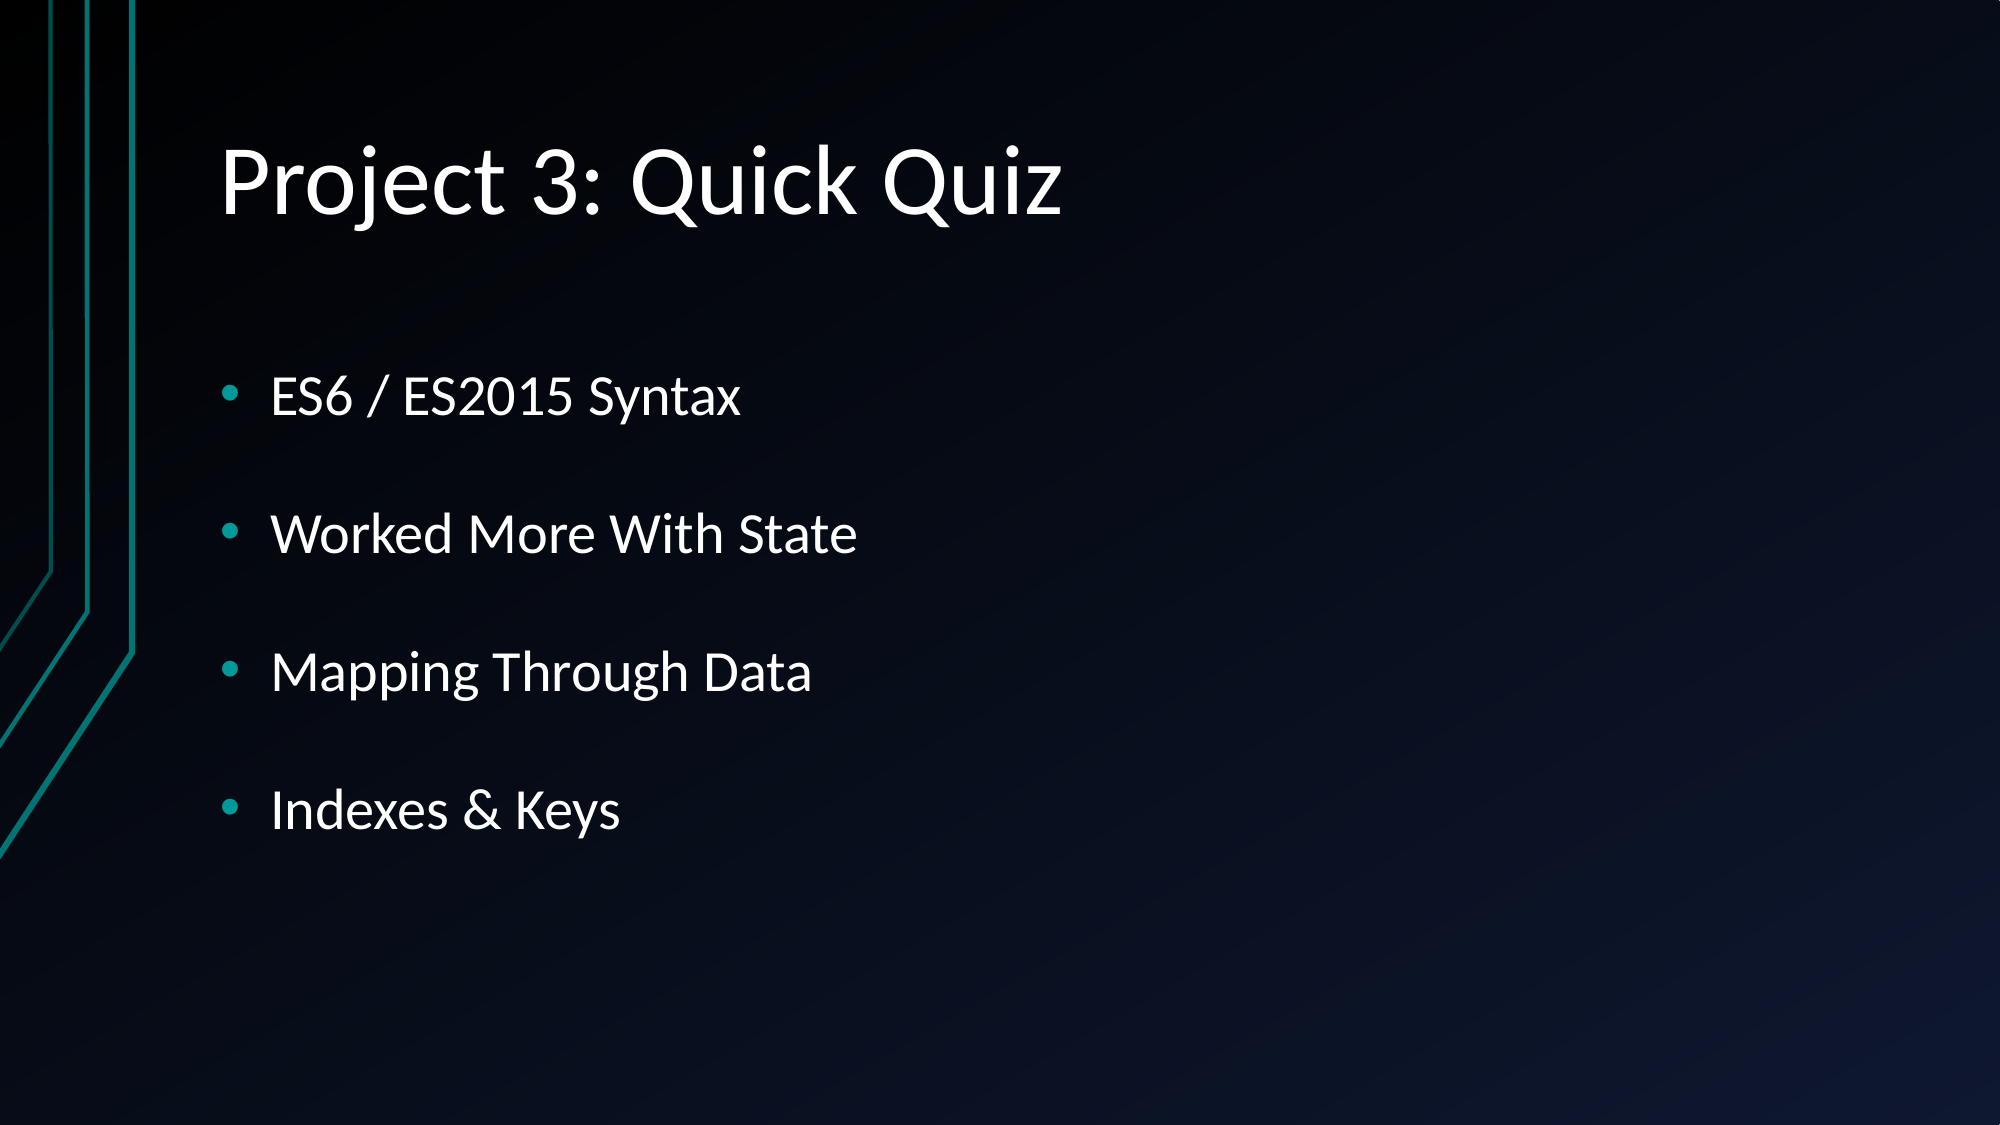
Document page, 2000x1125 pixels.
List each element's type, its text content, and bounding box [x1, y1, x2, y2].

title Project 3: Quick Quiz [199, 45, 1900, 246]
list ES6 / ES2015 Syntax Worked More With State Mapping Through Data Indexes & Keys [199, 312, 1900, 1045]
